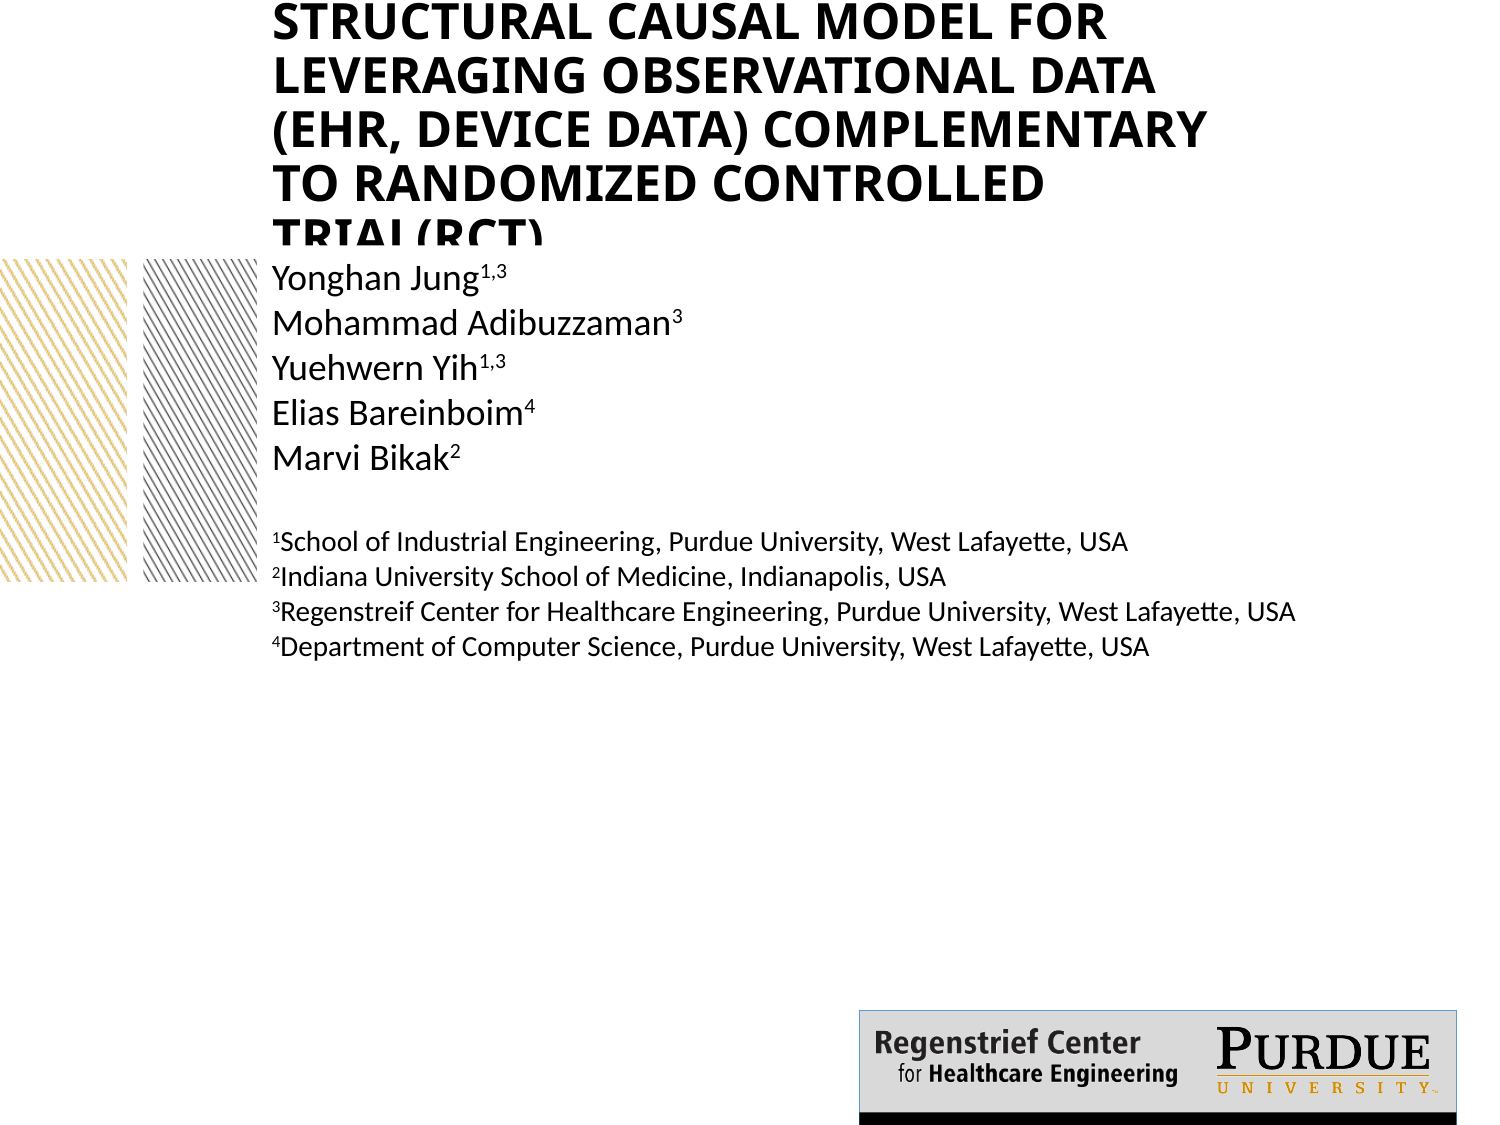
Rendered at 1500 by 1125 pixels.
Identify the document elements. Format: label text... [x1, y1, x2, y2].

title Structural causal model for leveraging observational data (EHR, Device data) complementary to randomized controlled trial(RCT) [257, 94, 1250, 169]
text_box Yonghan Jung1,3 Mohammad Adibuzzaman3 Yuehwern Yih1,3 Elias Bareinboim4 Marvi Bikak2 1School of Industrial Engineering, Purdue University, West Lafayette, USA 2Indiana University School of Medicine, Indianapolis, USA 3Regenstreif Center for Healthcare Engineering, Purdue University, West Lafayette, USA 4Department of Computer Science, Purdue University, West Lafayette, USA [257, 245, 1500, 705]
picture [876, 1028, 1177, 1087]
